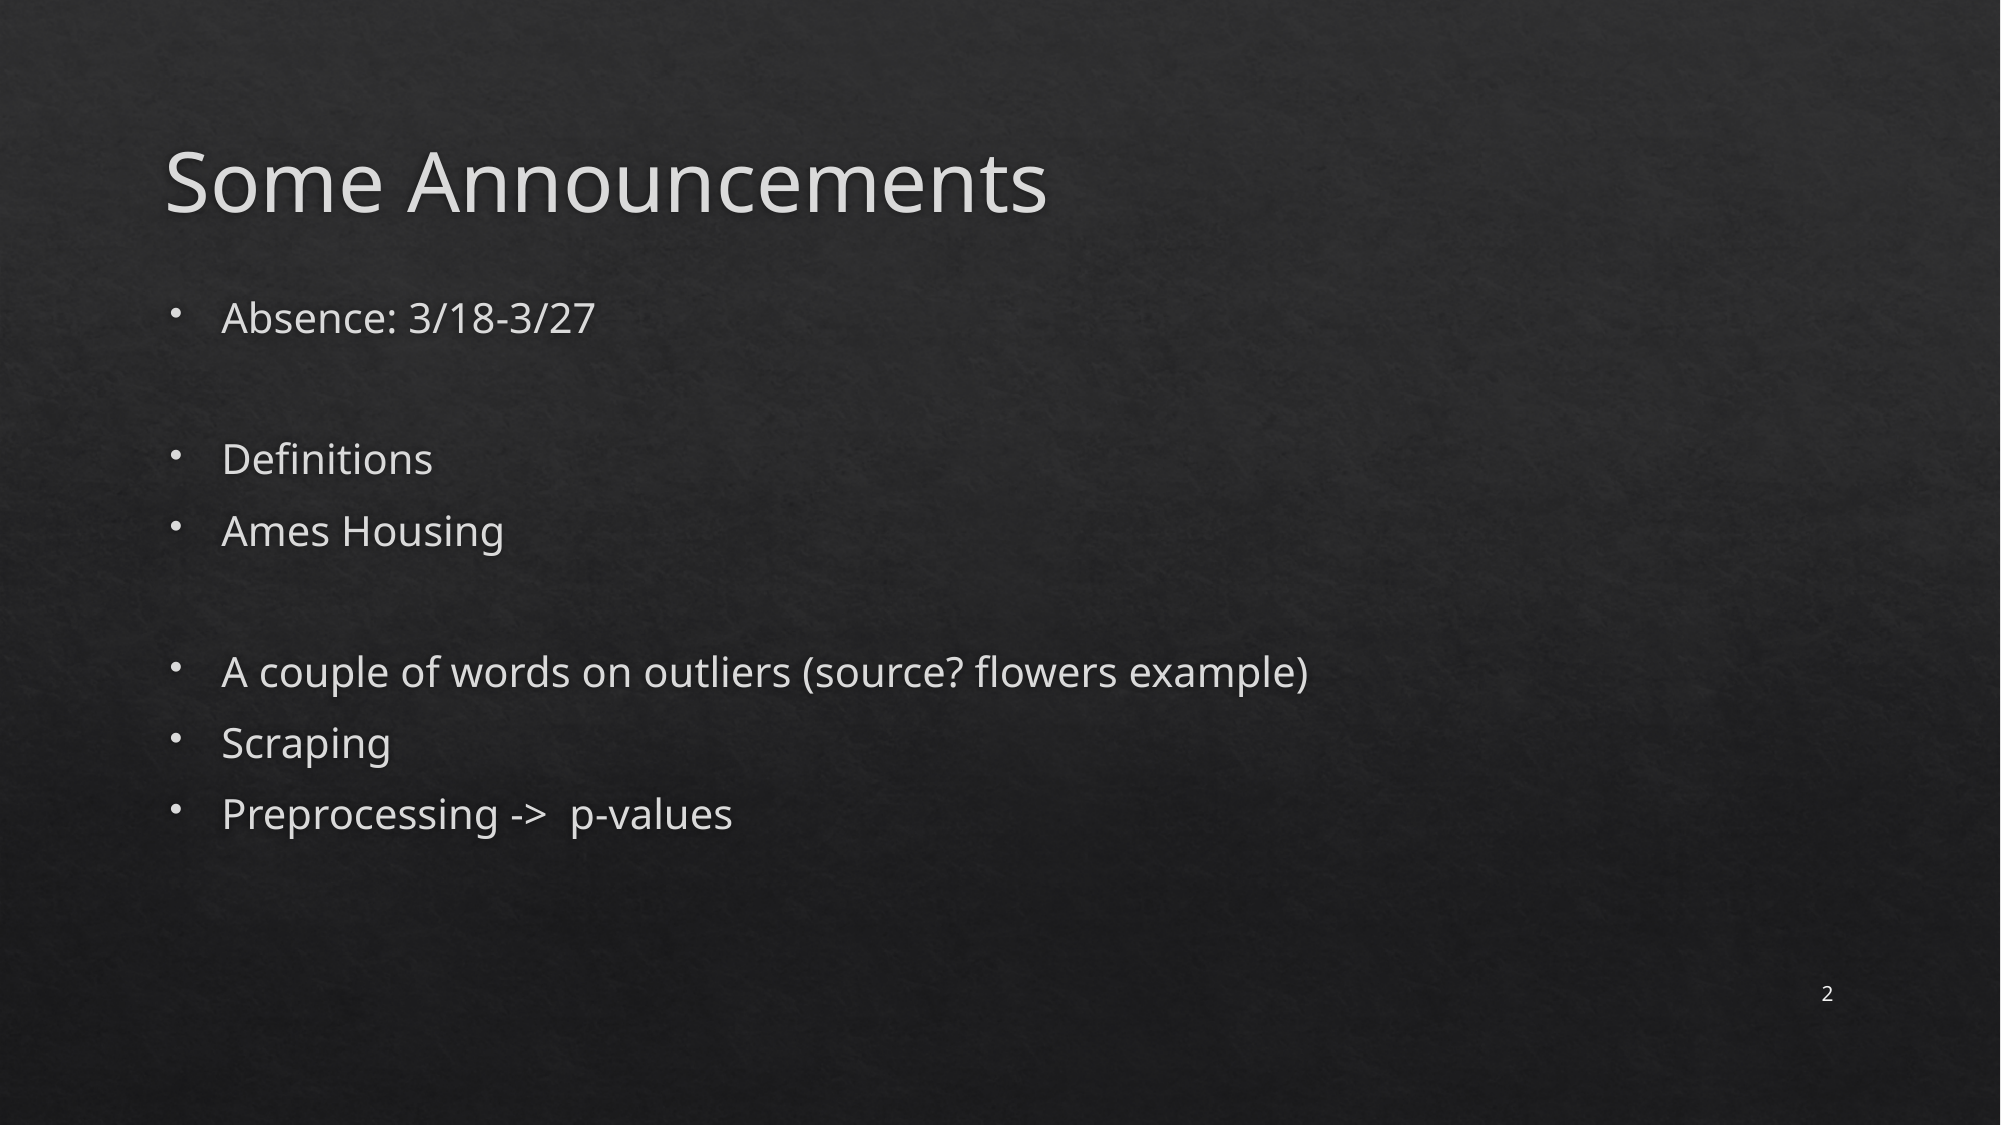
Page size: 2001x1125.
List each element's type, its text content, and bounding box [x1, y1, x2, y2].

slide_number 2 [1724, 965, 1849, 1025]
title Some Announcements [149, 99, 1849, 260]
list Absence: 3/18-3/27 Definitions Ames Housing A couple of words on outliers (source? flowers example) Scraping Preprocessing -> p-values [149, 284, 1849, 950]
